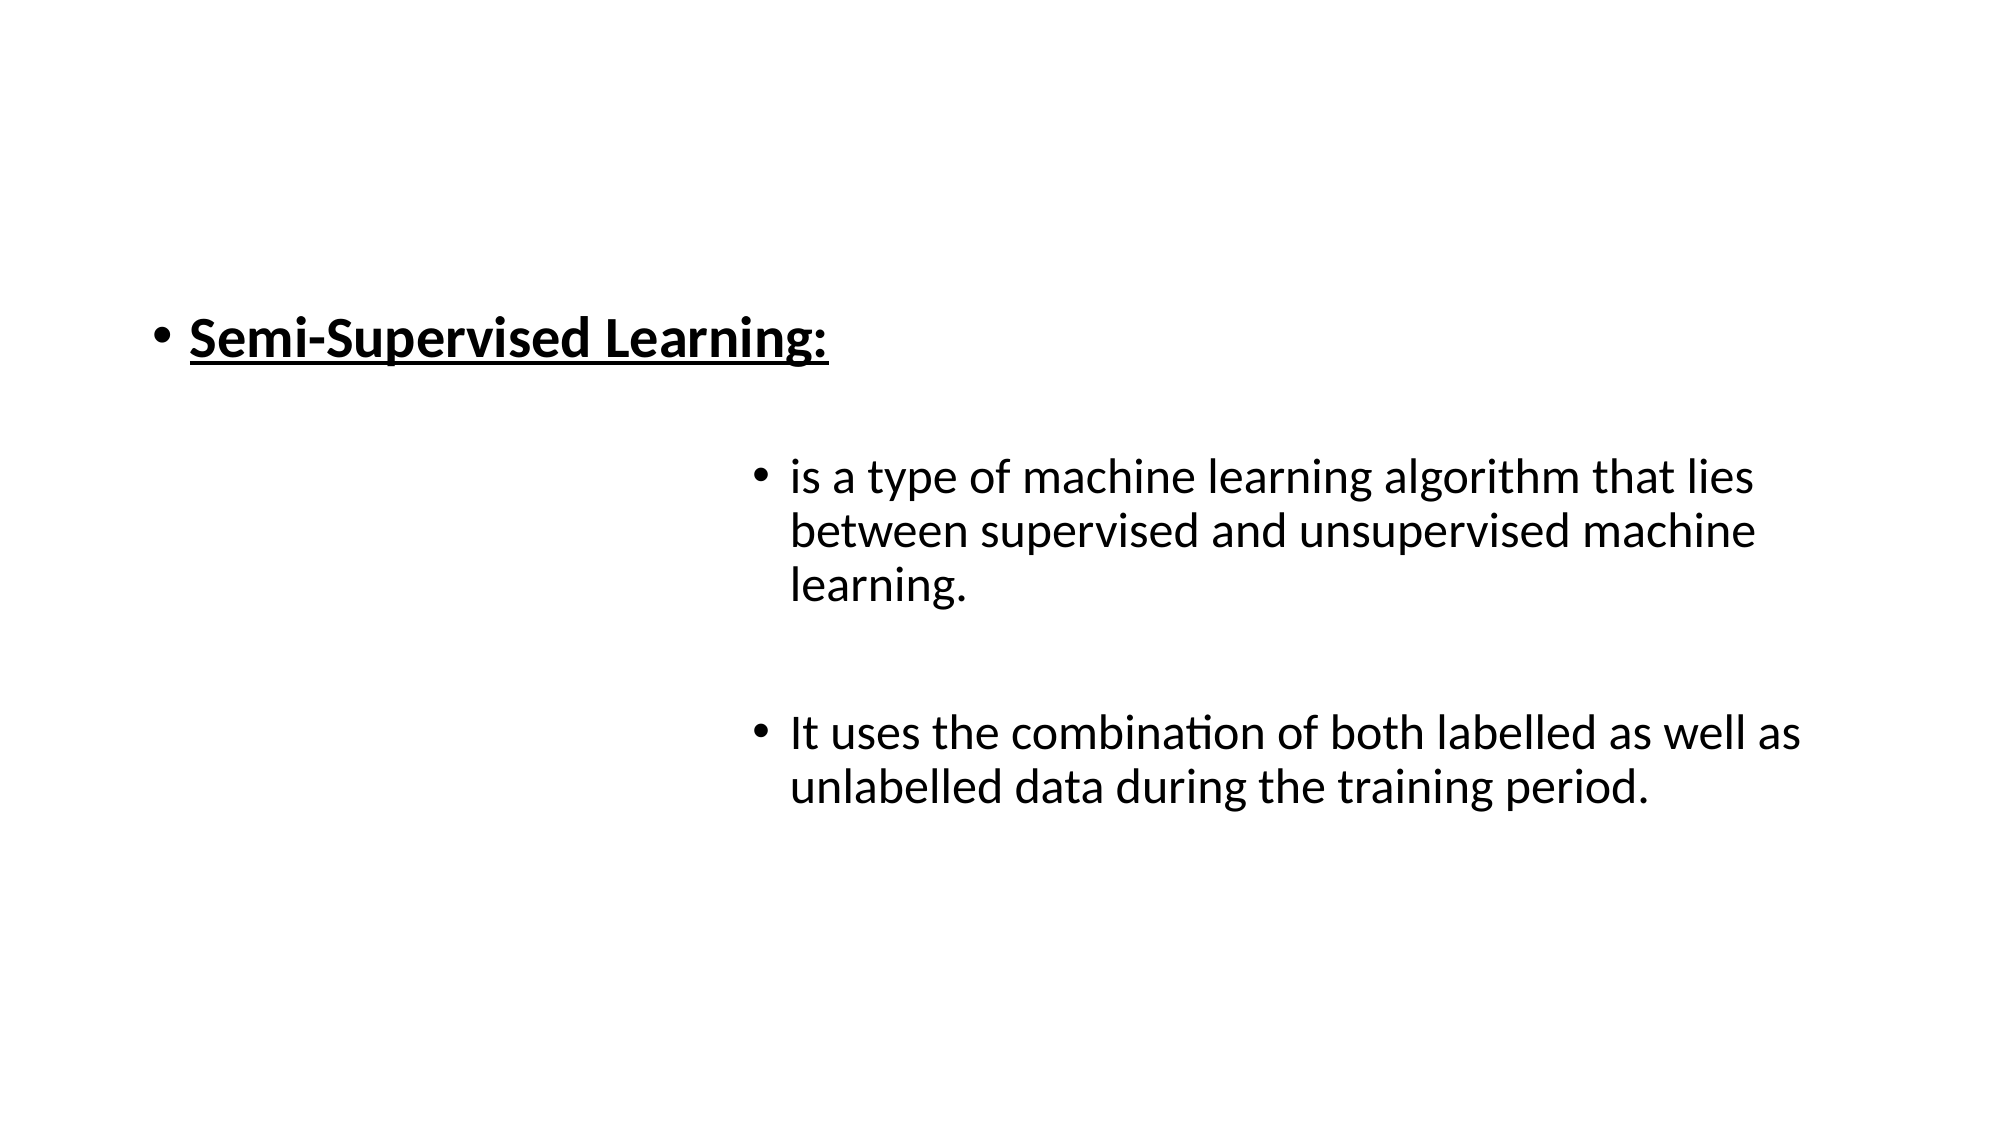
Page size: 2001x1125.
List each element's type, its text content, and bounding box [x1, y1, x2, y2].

list Semi-Supervised Learning: is a type of machine learning algorithm that lies between supervised and unsupervised machine learning. It uses the combination of both labelled as well as unlabelled data during the training period. [137, 299, 1863, 1014]
